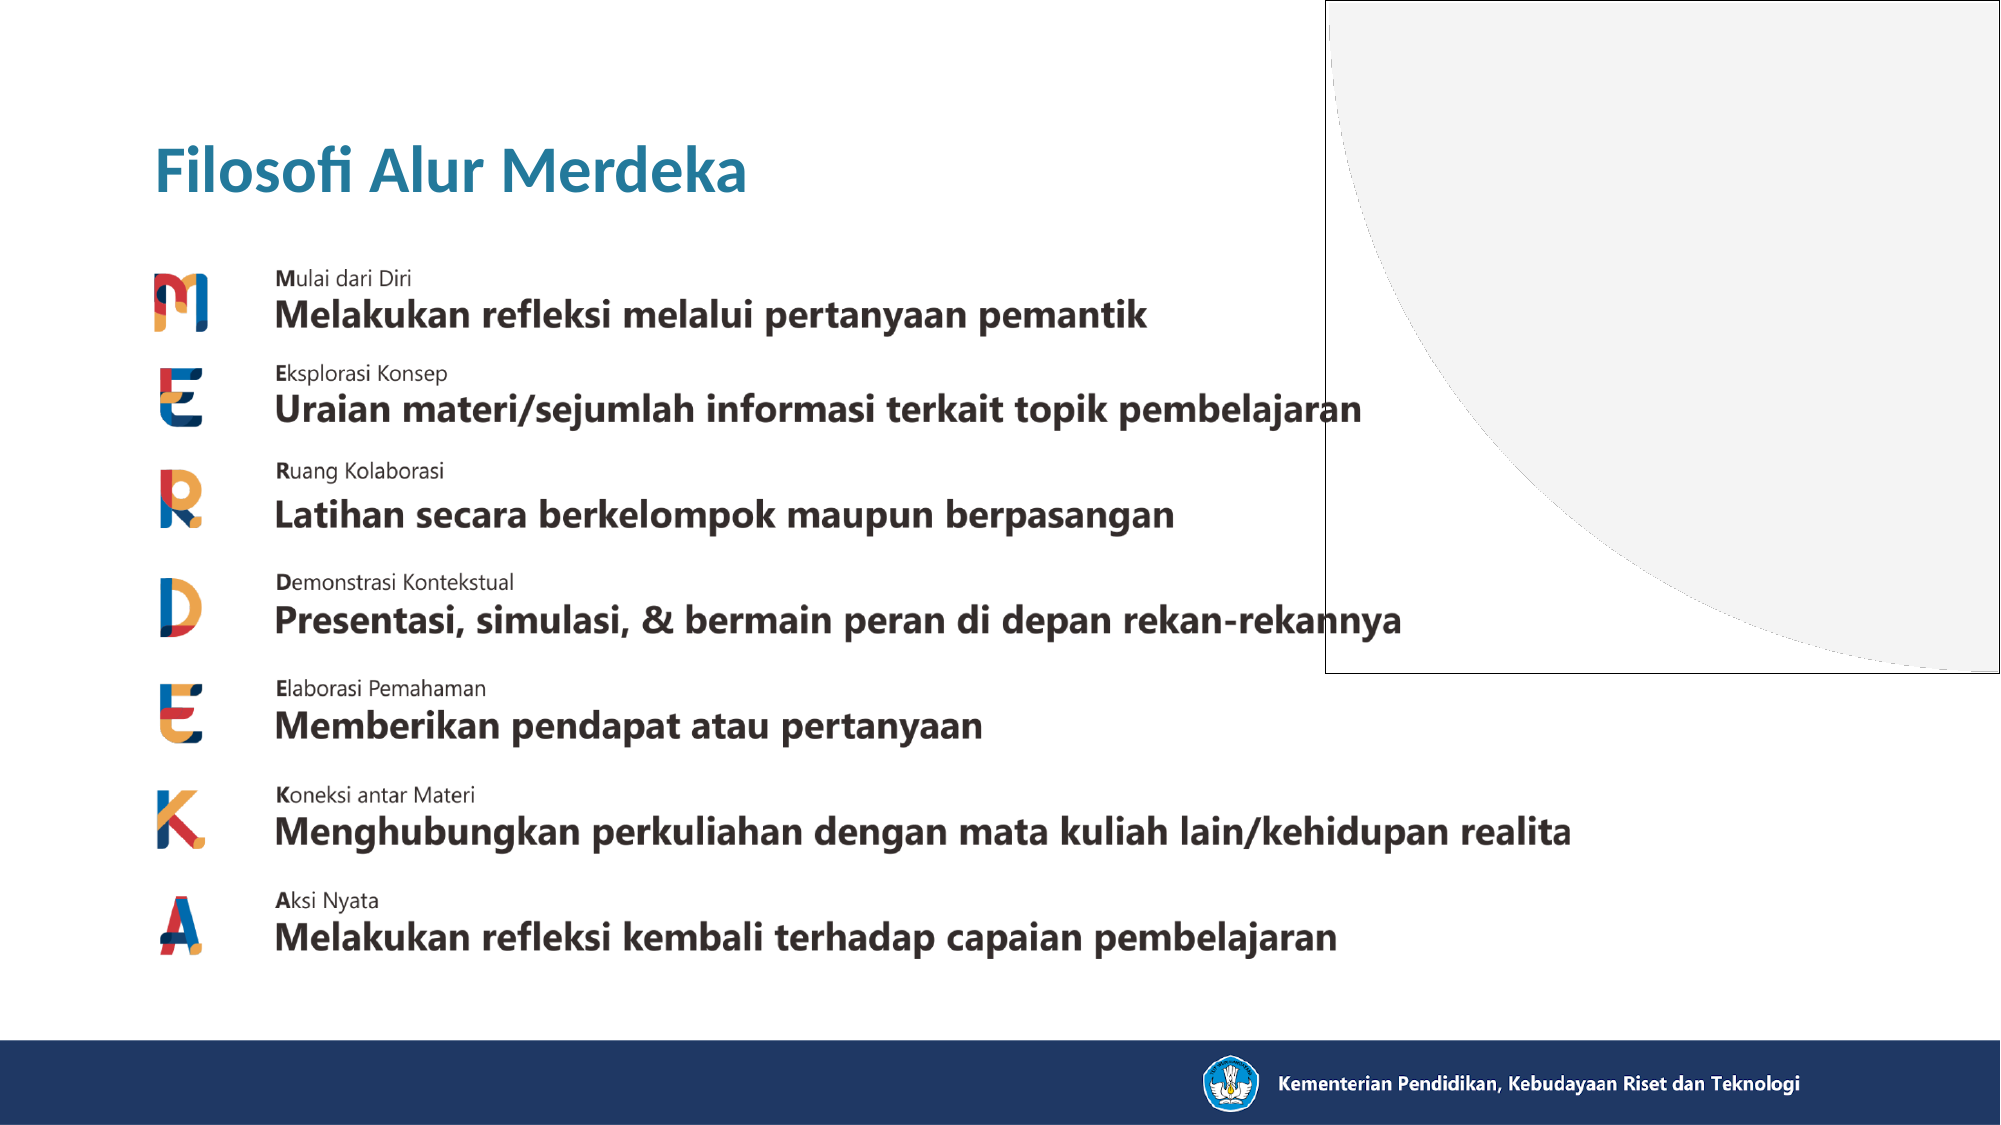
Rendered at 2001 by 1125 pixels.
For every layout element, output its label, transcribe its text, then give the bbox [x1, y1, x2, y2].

text_box Filosofi Alur Merdeka [139, 111, 1183, 212]
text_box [1325, 0, 2000, 674]
picture [0, 1040, 2000, 1125]
picture [153, 269, 1570, 959]
